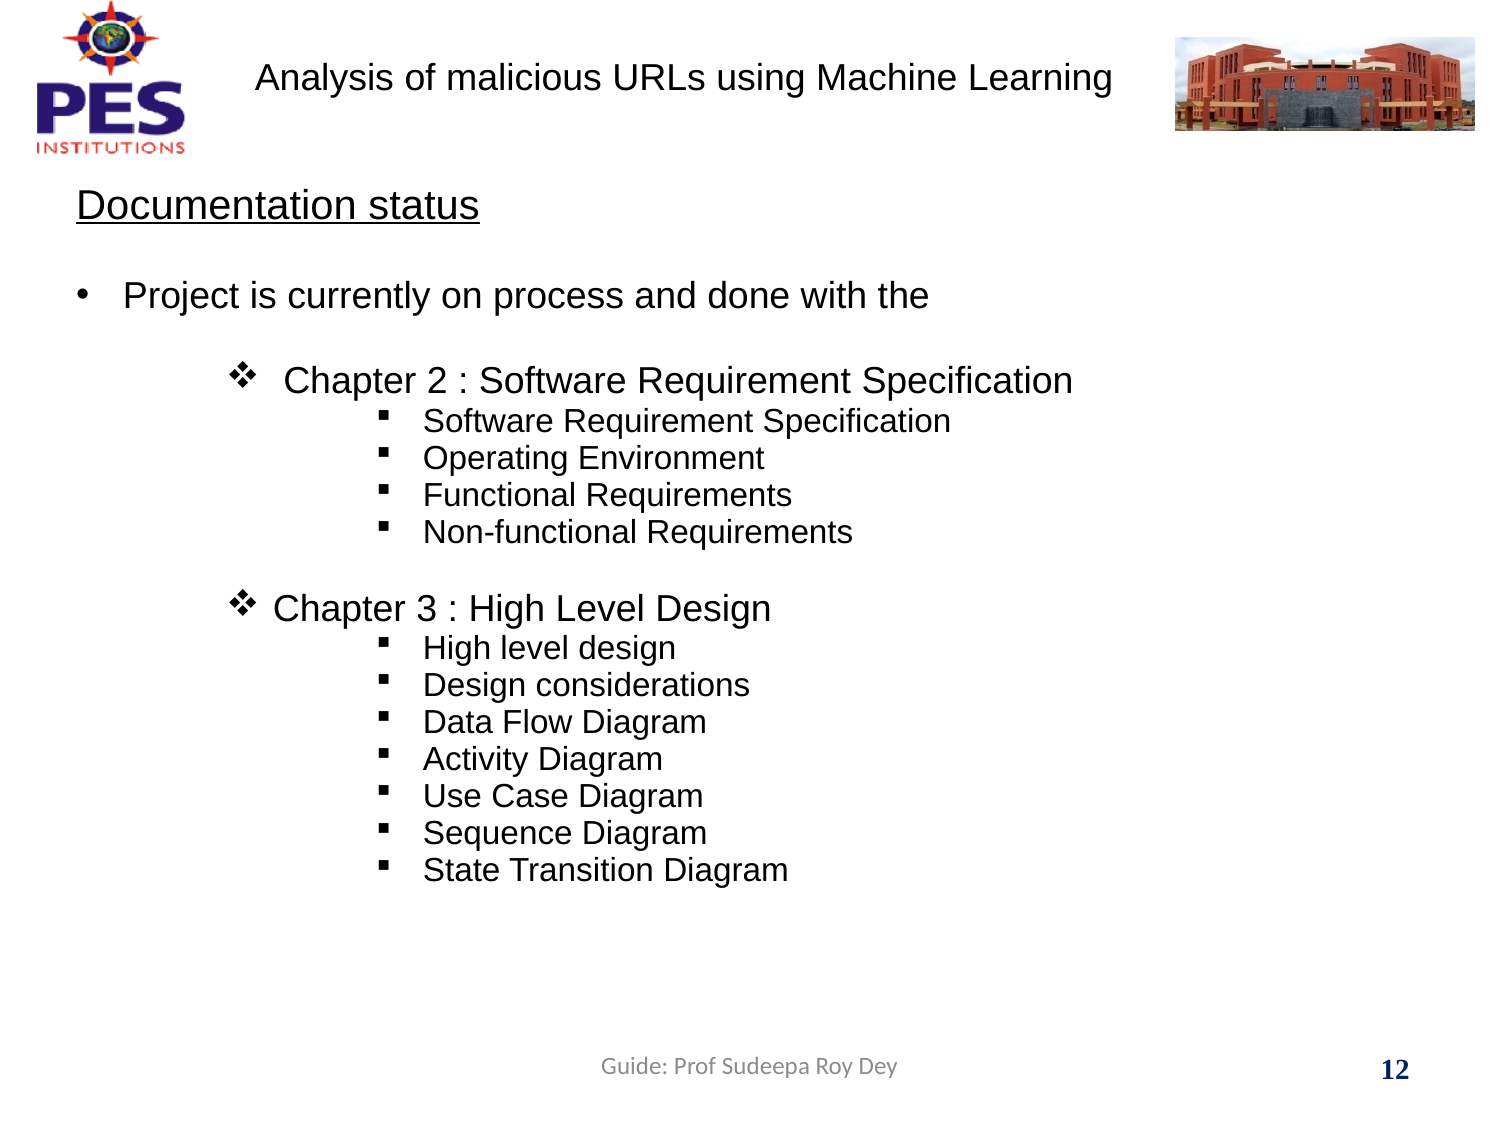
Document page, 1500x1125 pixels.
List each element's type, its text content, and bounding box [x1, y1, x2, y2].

text_box Guide: Prof Sudeepa Roy Dey [512, 1042, 988, 1103]
picture [37, 0, 188, 163]
text_box 12 [1074, 1042, 1425, 1103]
text_box Analysis of malicious URLs using Machine Learning [191, 50, 1169, 110]
text_box Documentation status Project is currently on process and done with the Chapter 2 : Software Requirement Specification Software Requirement Specification Operating Environment Functional Requirements Non-functional Requirements Chapter 3 : High Level Design High level design Design considerations Data Flow Diagram Activity Diagram Use Case Diagram Sequence Diagram State Transition Diagram [61, 174, 1425, 1022]
picture [1174, 37, 1476, 131]
